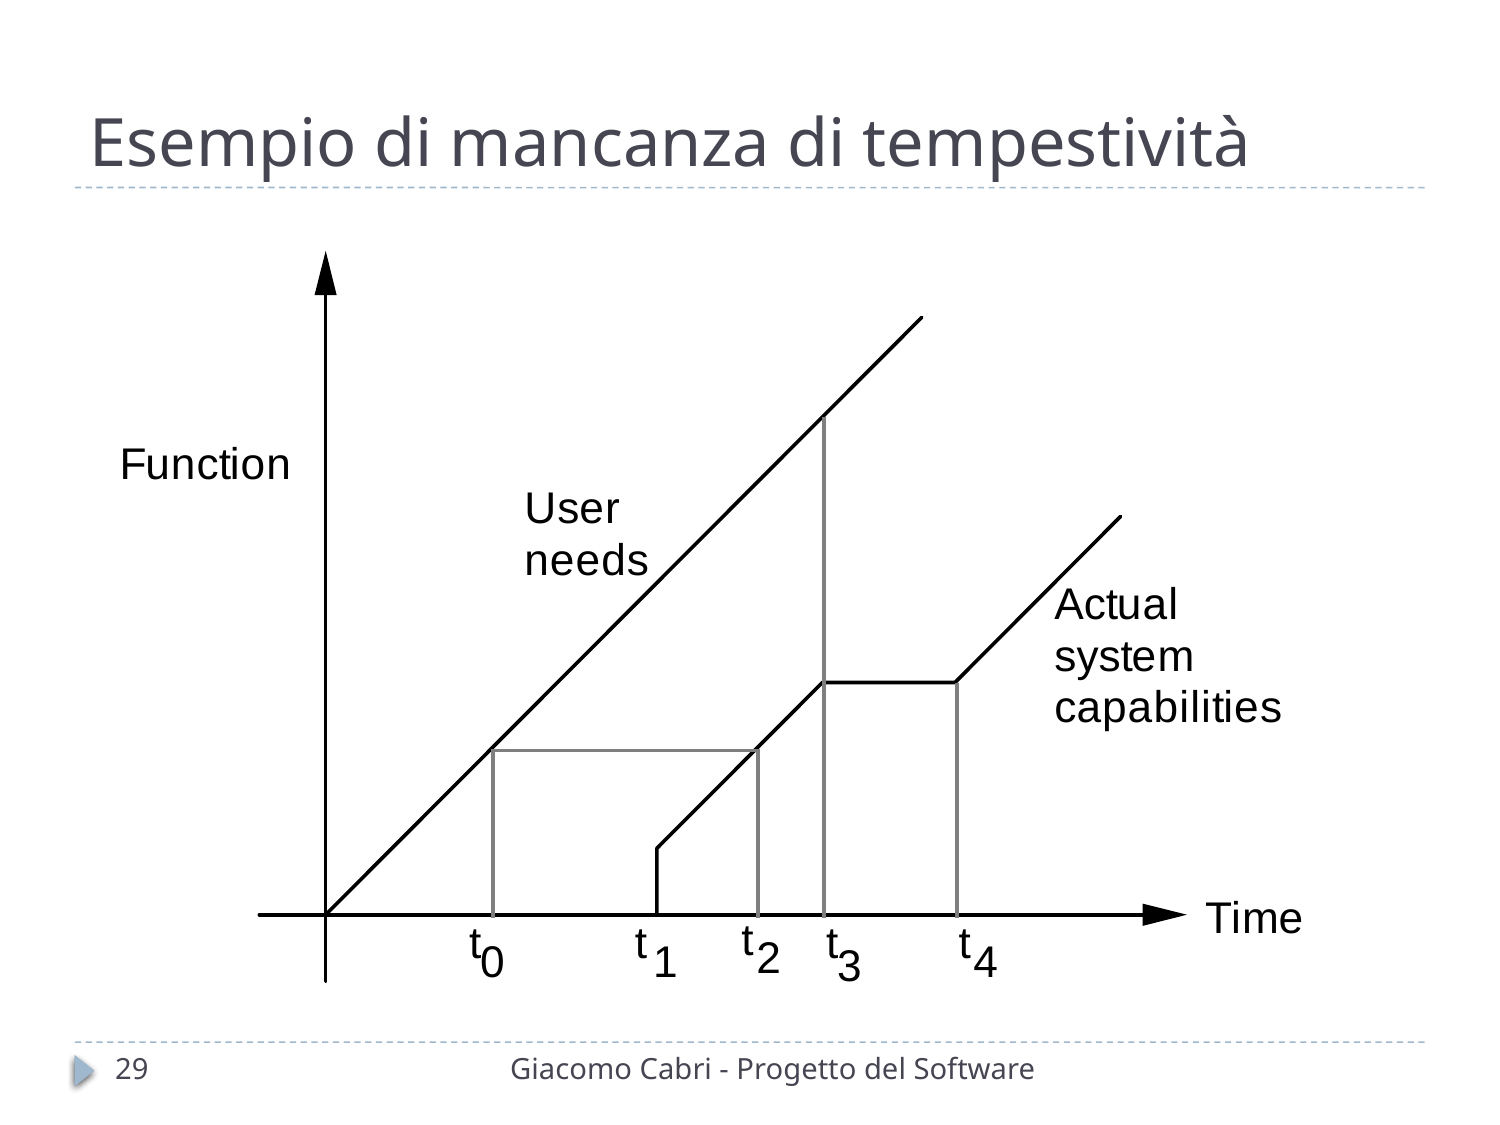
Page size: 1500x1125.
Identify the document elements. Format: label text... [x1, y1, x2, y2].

title Esempio di mancanza di tempestività [75, 37, 1425, 188]
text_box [111, 243, 1368, 1000]
slide_number 29 [100, 1042, 426, 1103]
footer Giacomo Cabri - Progetto del Software [475, 1042, 1051, 1103]
